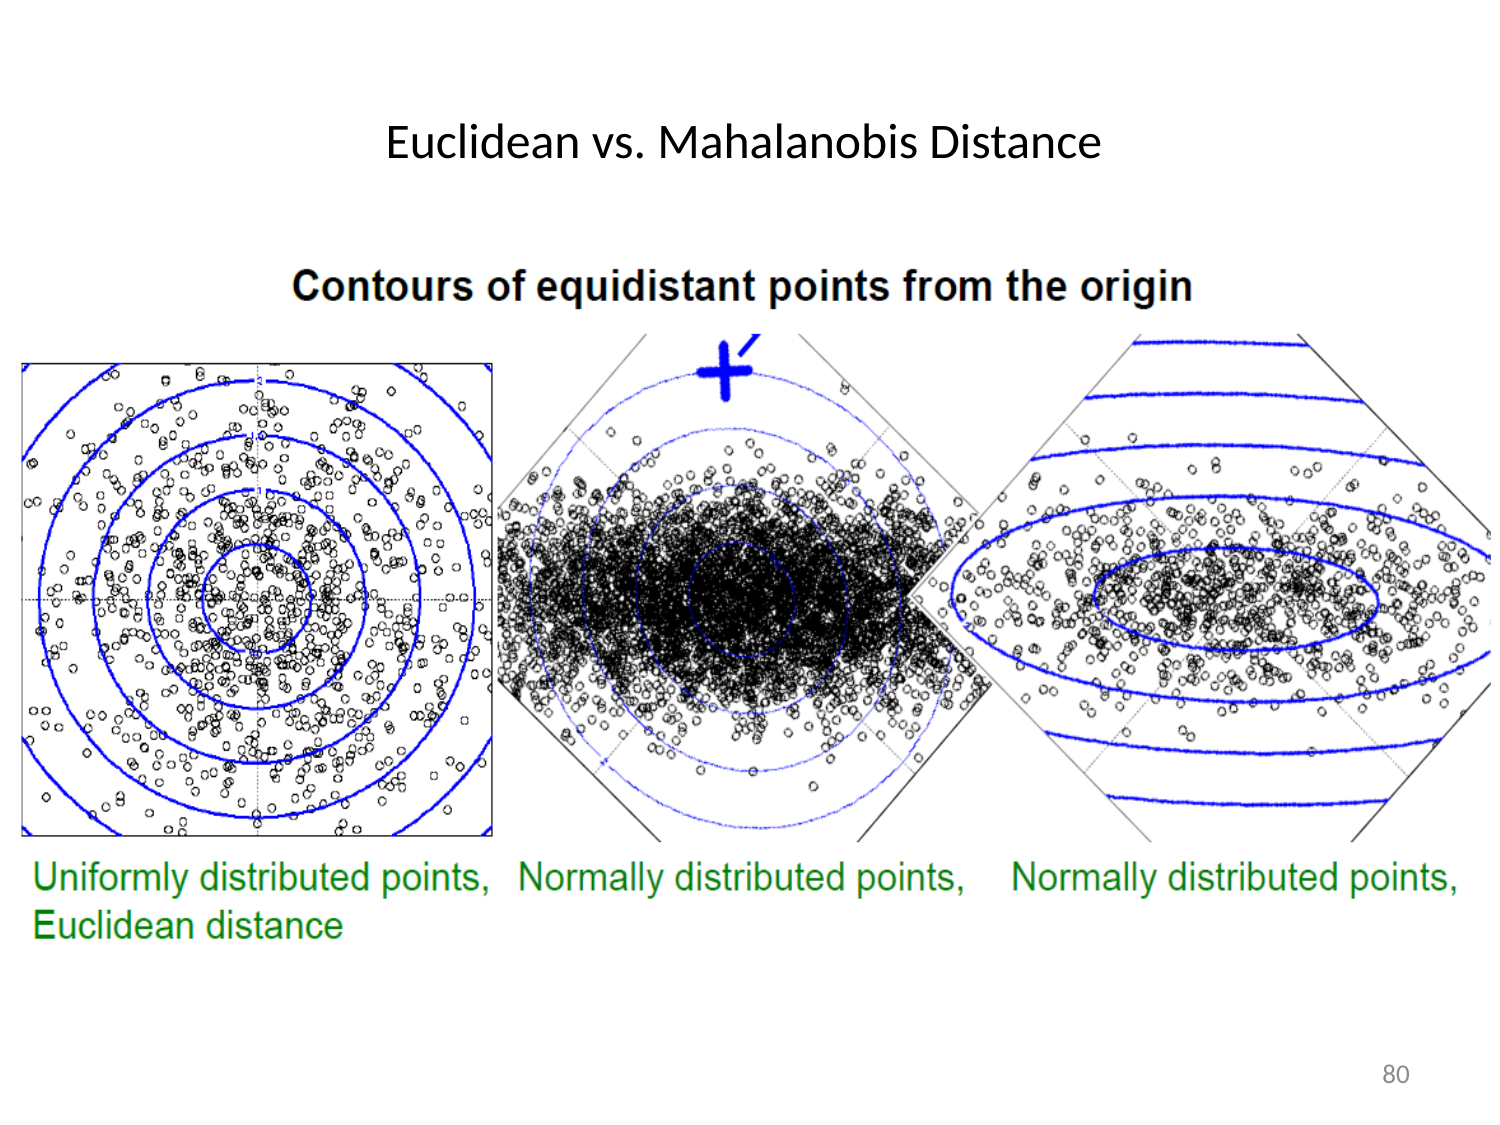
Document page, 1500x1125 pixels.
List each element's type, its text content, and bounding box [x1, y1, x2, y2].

slide_number 80 [1074, 1042, 1425, 1103]
picture [5, 243, 1491, 950]
title Euclidean vs. Mahalanobis Distance [75, 45, 1425, 233]
